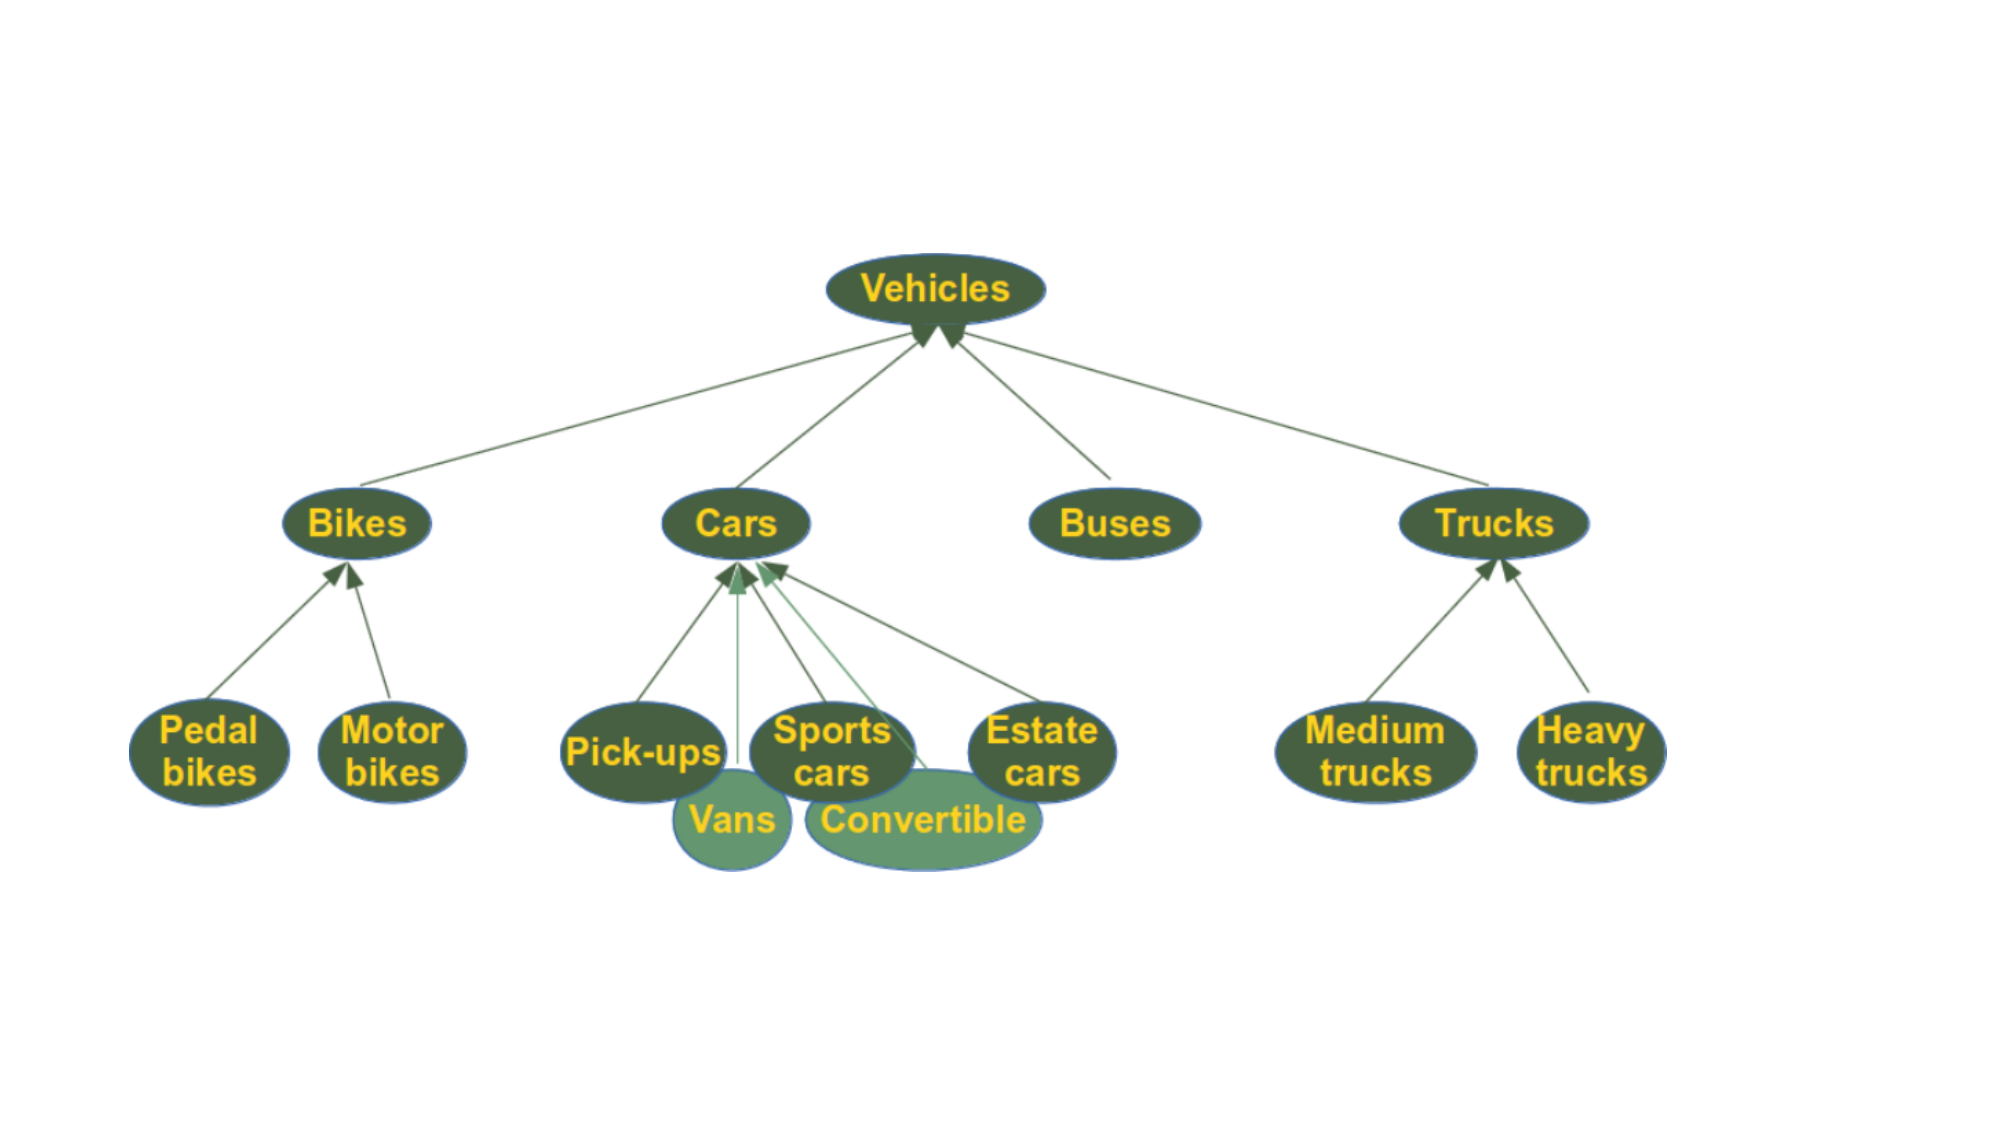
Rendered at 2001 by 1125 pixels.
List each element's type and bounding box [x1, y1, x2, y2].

picture [129, 253, 1667, 872]
